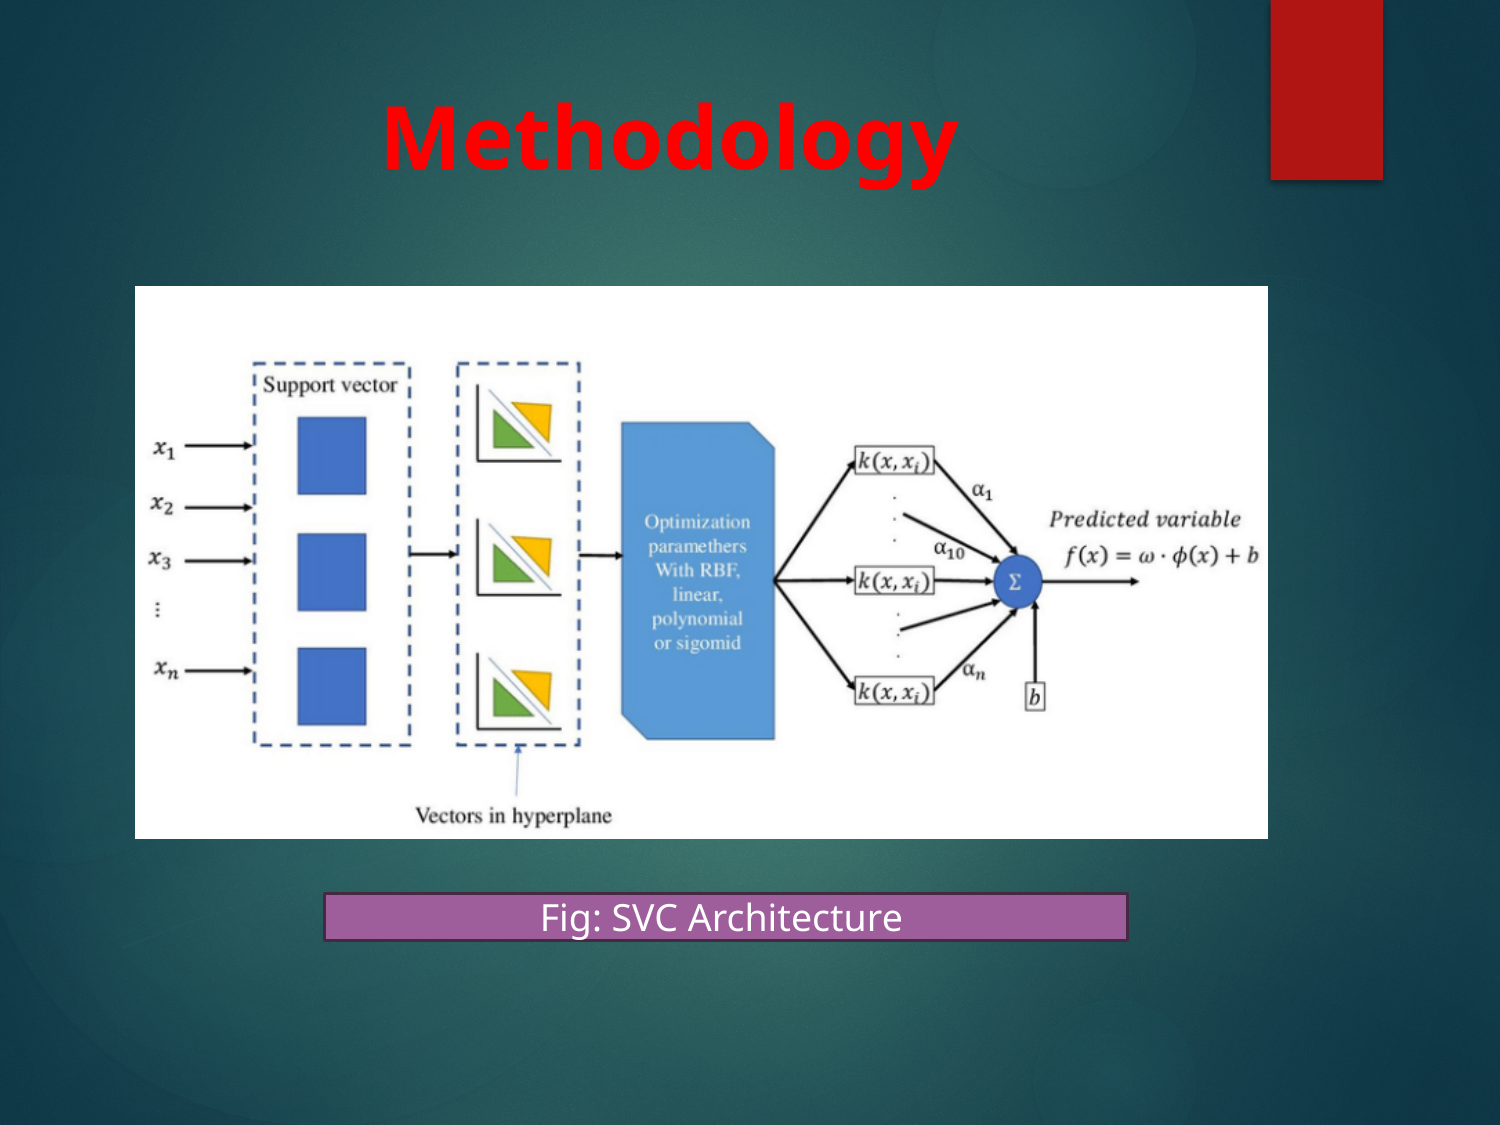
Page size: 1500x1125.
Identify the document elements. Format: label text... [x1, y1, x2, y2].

title Methodology [79, 74, 1237, 232]
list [135, 286, 1269, 839]
text_box Fig: SVC Architecture [323, 892, 1129, 942]
